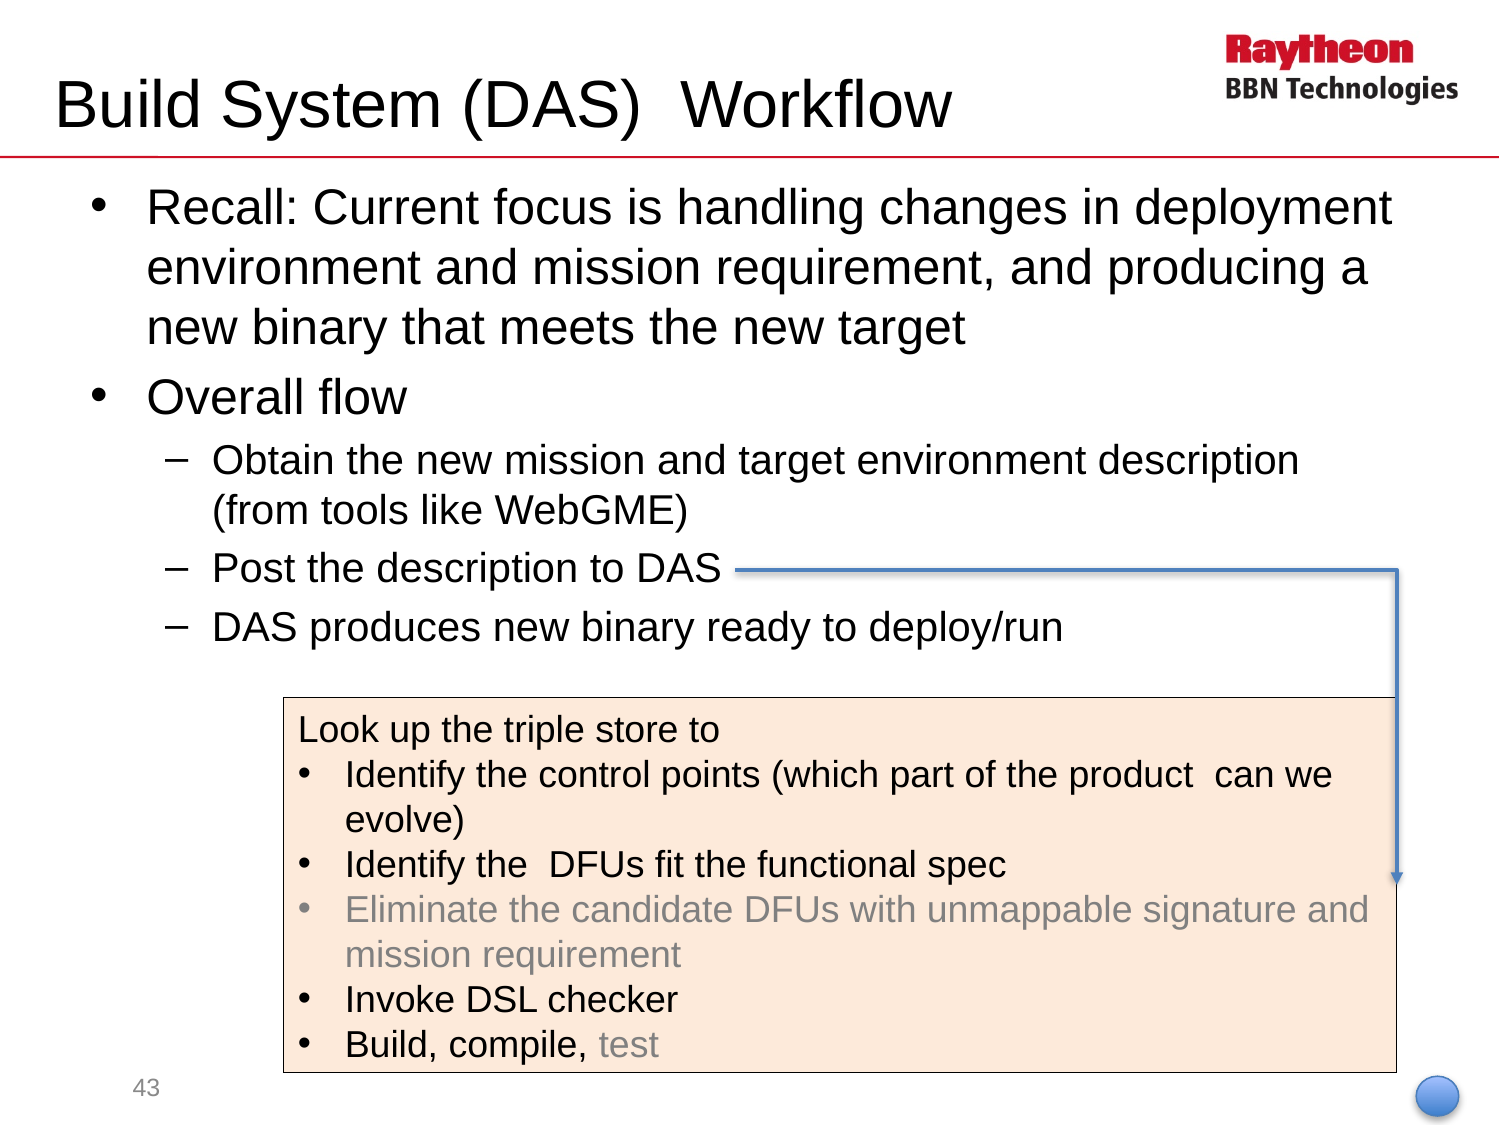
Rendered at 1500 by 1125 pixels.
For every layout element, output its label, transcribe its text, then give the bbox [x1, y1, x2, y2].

text_box [1415, 1075, 1460, 1117]
list Recall: Current focus is handling changes in deployment environment and mission requirement, and producing a new binary that meets the new target Overall flow Obtain the new mission and target environment description (from tools like WebGME) Post the description to DAS DAS produces new binary ready to deploy/run [74, 166, 1426, 1117]
title Build System (DAS) Workflow [39, 44, 1390, 158]
picture [1222, 31, 1460, 108]
slide_number 43 [42, 1056, 251, 1116]
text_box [734, 570, 1398, 888]
text_box Look up the triple store to Identify the control points (which part of the product can we evolve) Identify the DFUs fit the functional spec Eliminate the candidate DFUs with unmappable signature and mission requirement Invoke DSL checker Build, compile, test [283, 697, 1397, 1073]
